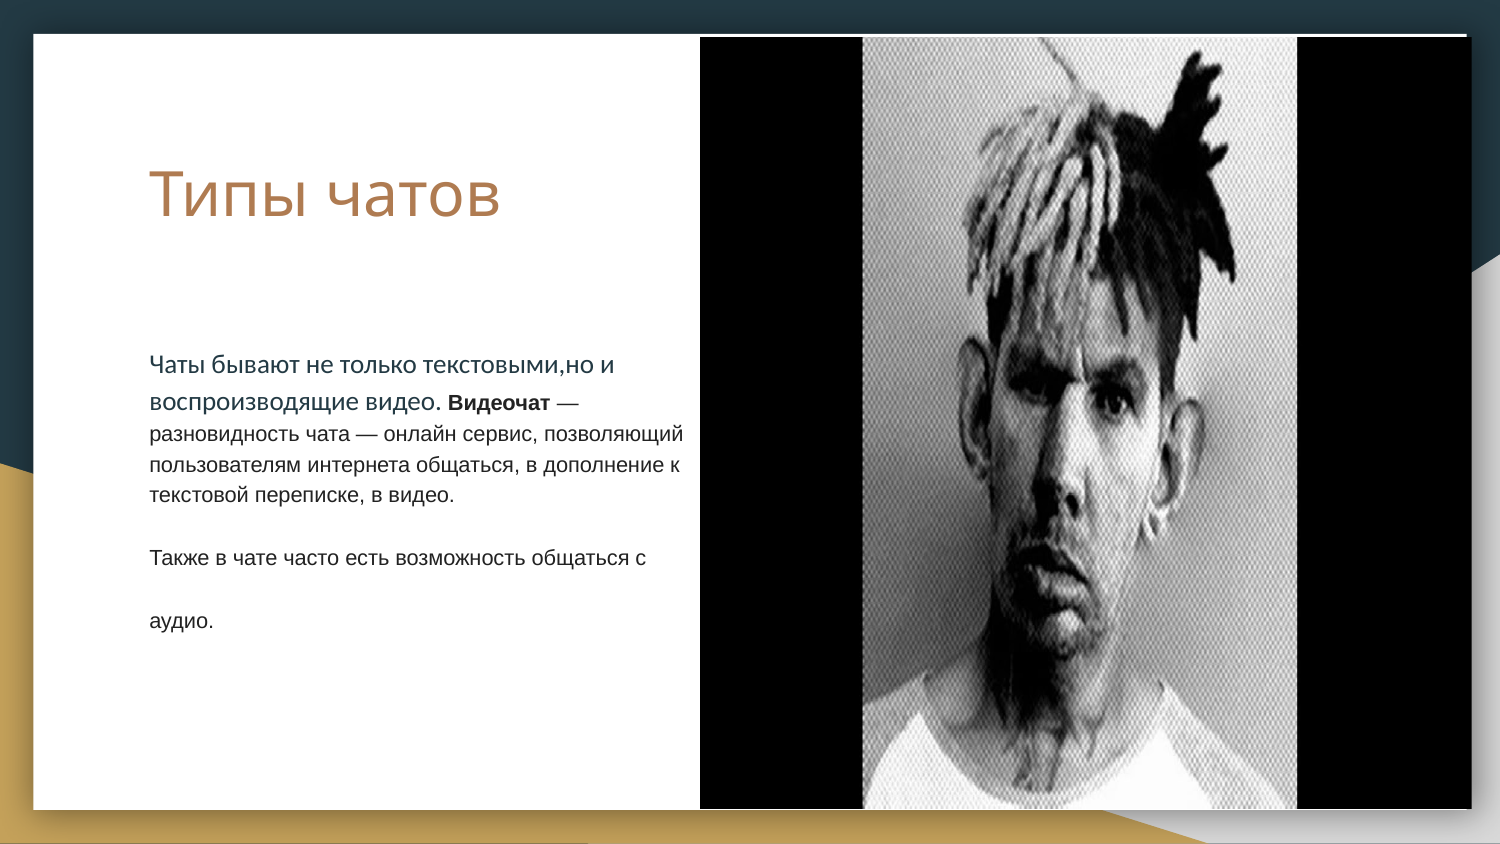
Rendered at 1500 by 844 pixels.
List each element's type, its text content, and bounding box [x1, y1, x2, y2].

title Типы чатов [134, 138, 694, 296]
picture [699, 36, 1472, 809]
list Чаты бывают не только текстовыми,но и воспроизводящие видео. Видеочат — разновидность чата — онлайн сервис, позволяющий пользователям интернета общаться, в дополнение к текстовой переписке, в видео. Также в чате часто есть возможность общаться с аудио. [134, 326, 694, 729]
